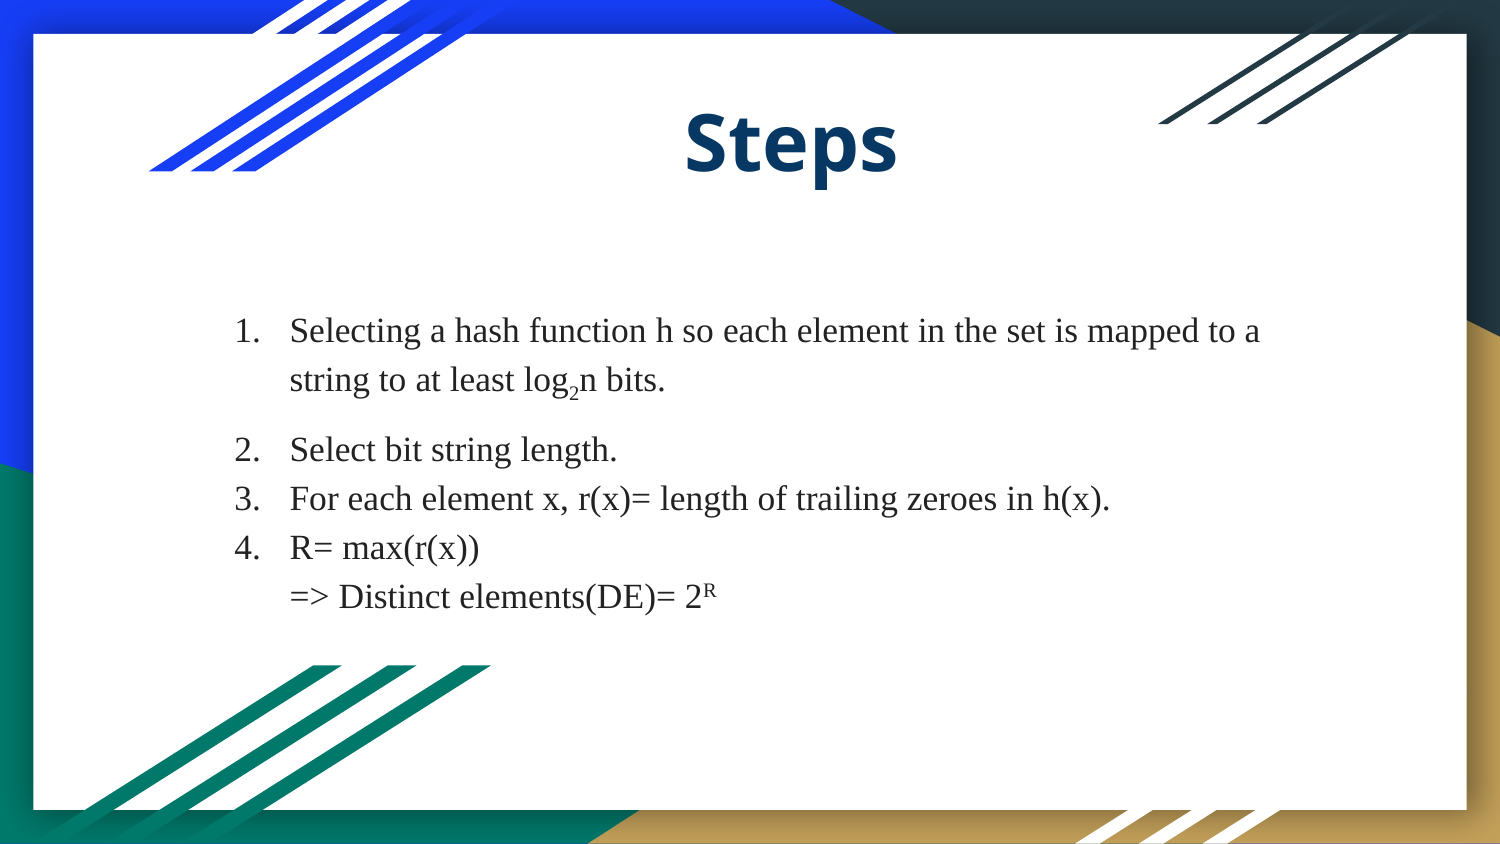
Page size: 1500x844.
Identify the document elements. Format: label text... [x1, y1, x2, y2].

title Steps [352, 63, 1232, 217]
subtitle Selecting a hash function h so each element in the set is mapped to a string to at least log2n bits. Select bit string length. For each element x, r(x)= length of trailing zeroes in h(x). R= max(r(x)) => Distinct elements(DE)= 2R [199, 285, 1301, 700]
